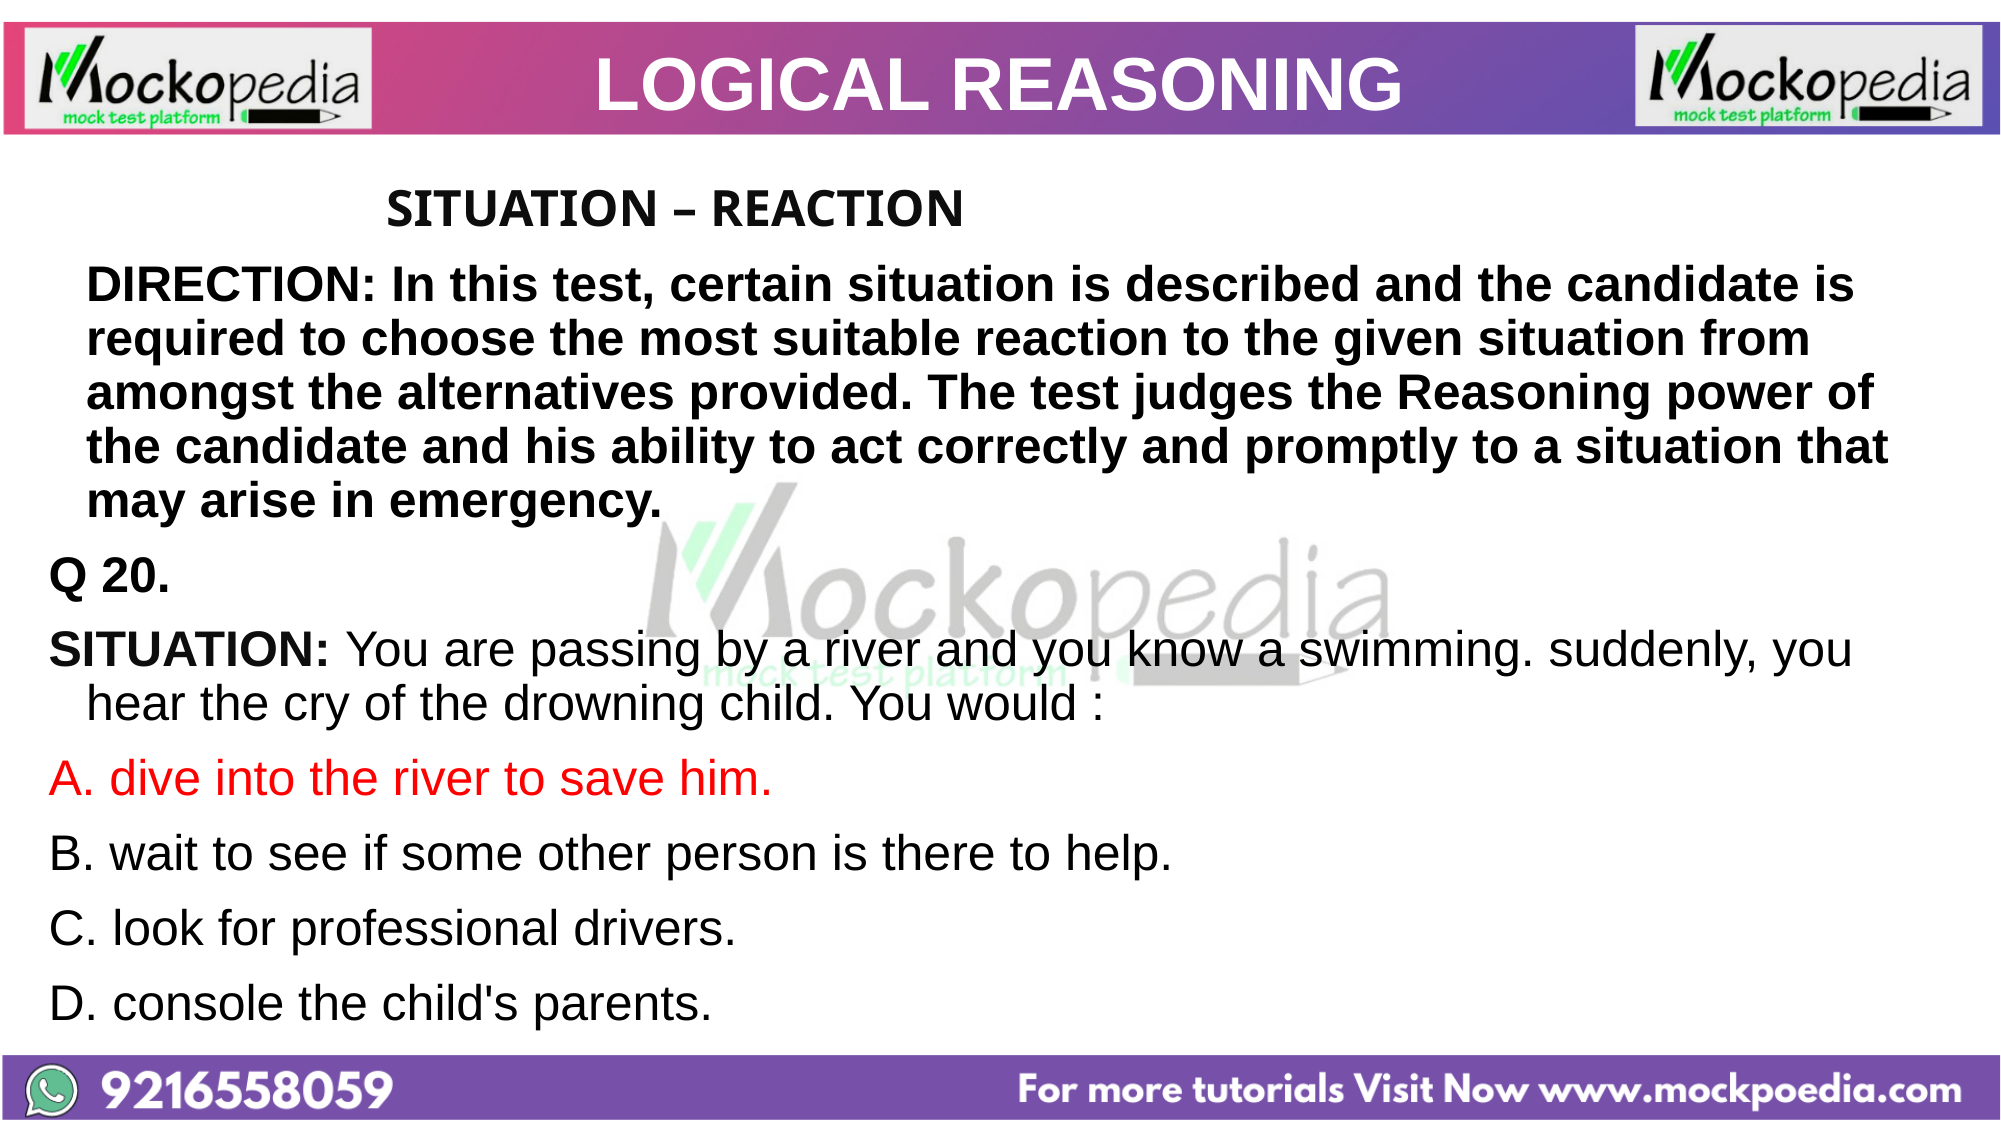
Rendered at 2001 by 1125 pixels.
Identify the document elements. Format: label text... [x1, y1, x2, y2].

picture [0, 0, 2001, 1125]
list SITUATION – REACTION DIRECTION: In this test, certain situation is described and the candidate is required to choose the most suitable reaction to the given situation from amongst the alternatives provided. The test judges the Reasoning power of the candidate and his ability to act correctly and promptly to a situation that may arise in emergency. Q 20. SITUATION: You are passing by a river and you know a swimming. suddenly, you hear the cry of the drowning child. You would : A. dive into the river to save him. B. wait to see if some other person is there to help. C. look for professional drivers. D. console the child's parents. [33, 175, 1959, 1053]
title LOGICAL REASONING [41, 31, 1959, 142]
